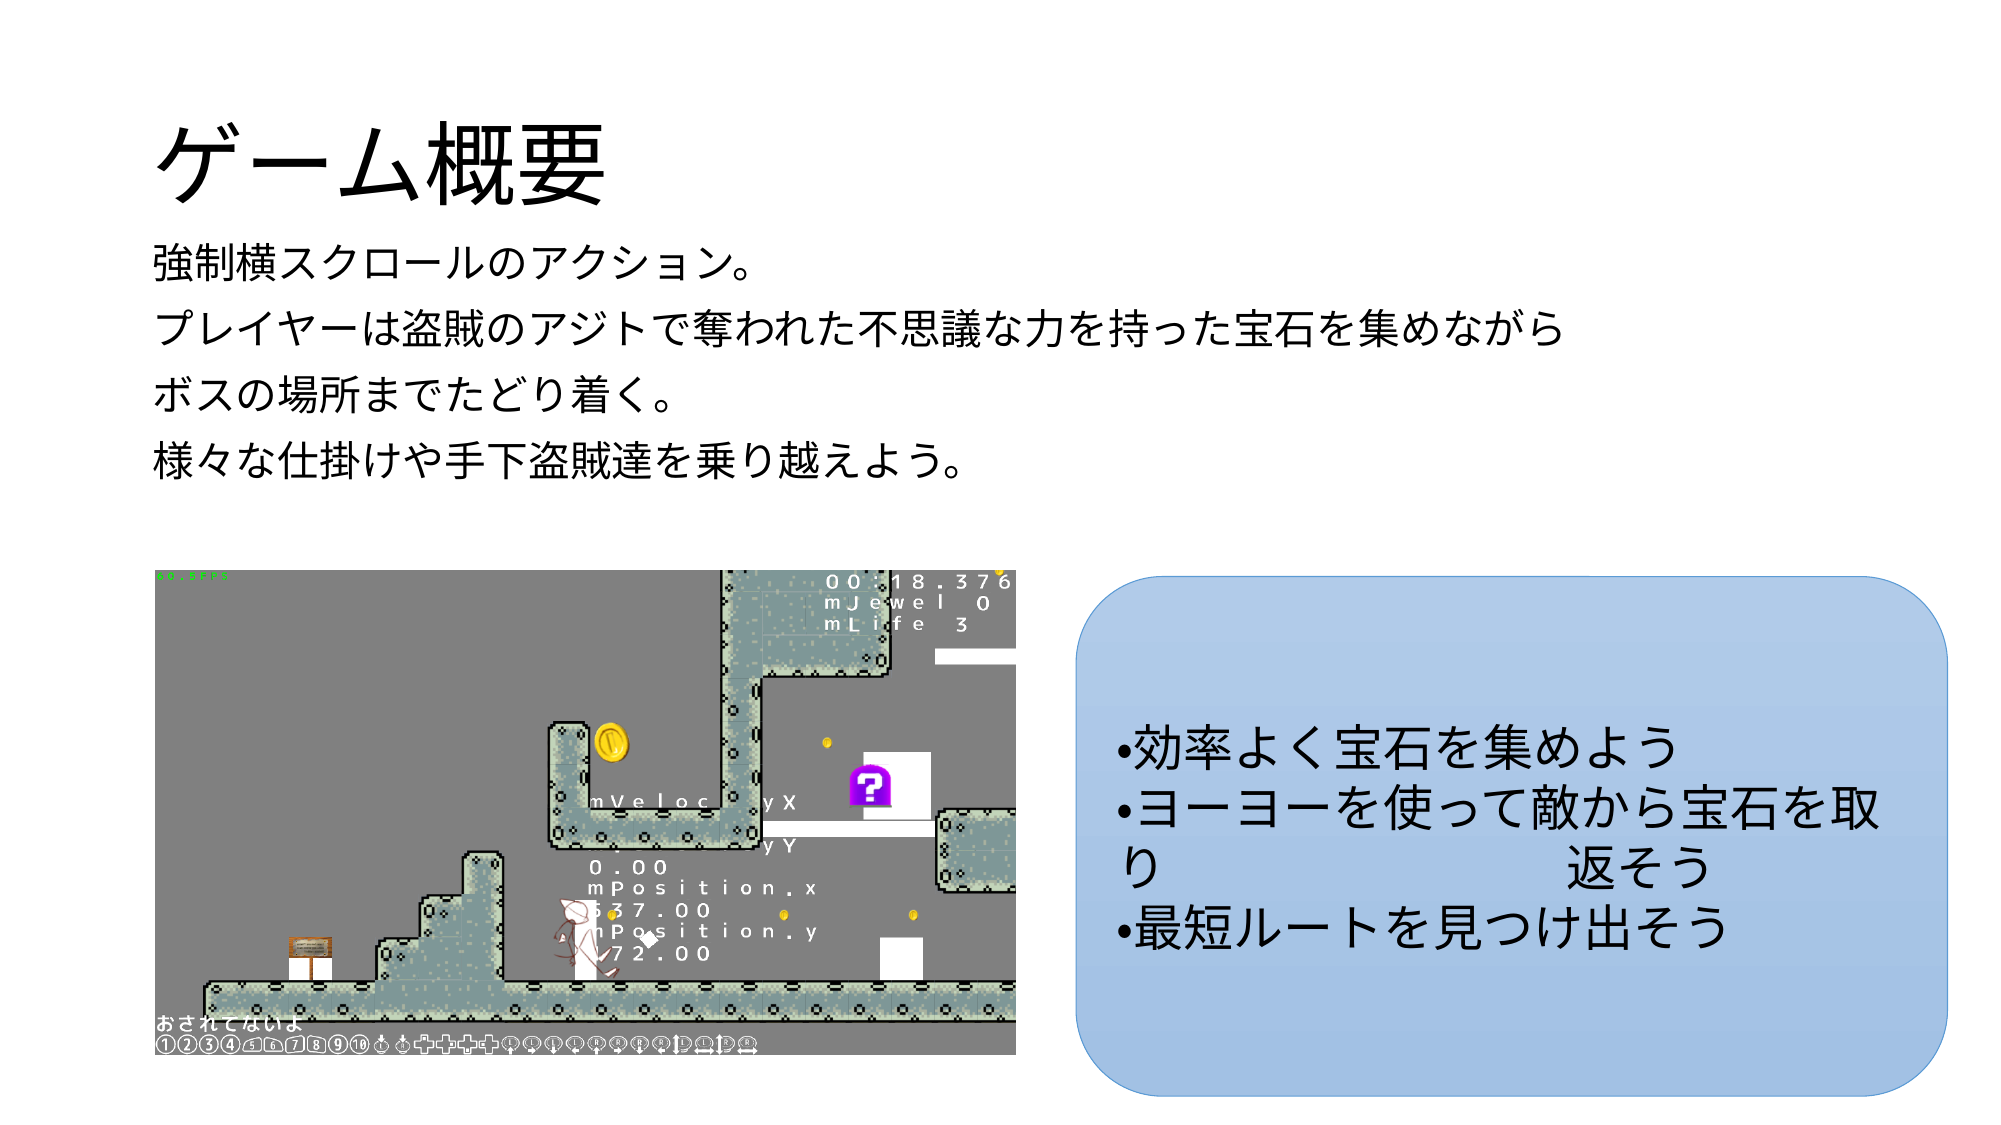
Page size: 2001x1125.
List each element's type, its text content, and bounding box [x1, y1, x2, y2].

picture [155, 570, 1016, 1055]
text_box ・効率よく宝石を集めよう ・ヨーヨーを使って敵から宝石を取り 返そう ・最短ルートを見つけ出そう [1075, 576, 1949, 1097]
title ゲーム概要 [137, 59, 1863, 235]
list 強制横スクロールのアクション。 プレイヤーは盗賊のアジトで奪われた不思議な力を持った宝石を集めながら ボスの場所までたどり着く。 様々な仕掛けや手下盗賊達を乗り越えよう。 [137, 235, 1863, 950]
text_box [1184, 691, 1215, 753]
